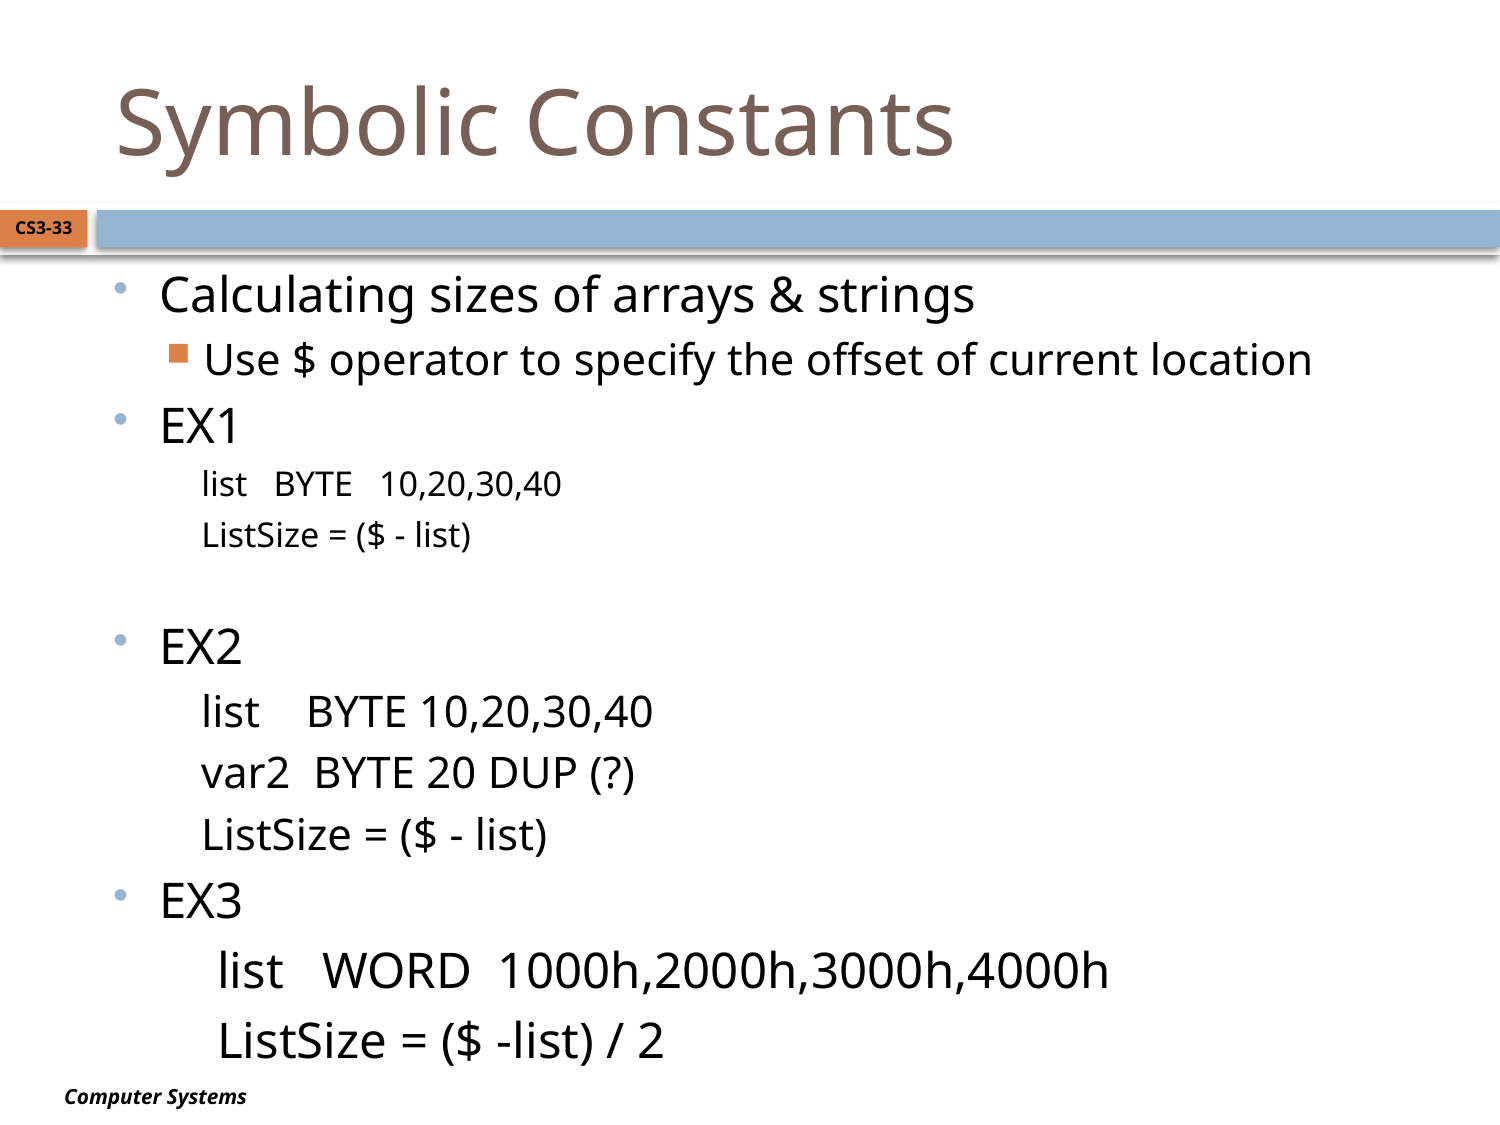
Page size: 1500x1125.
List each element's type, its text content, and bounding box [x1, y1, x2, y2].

list Calculating sizes of arrays & strings Use $ operator to specify the offset of current location EX1 list BYTE 10,20,30,40 ListSize = ($ - list) EX2 list BYTE 10,20,30,40 var2 BYTE 20 DUP (?) ListSize = ($ - list) EX3 list WORD 1000h,2000h,3000h,4000h ListSize = ($ -list) / 2 [41, 255, 1454, 1077]
title Symbolic Constants [100, 37, 1438, 200]
slide_number CS3-33 [0, 208, 88, 249]
